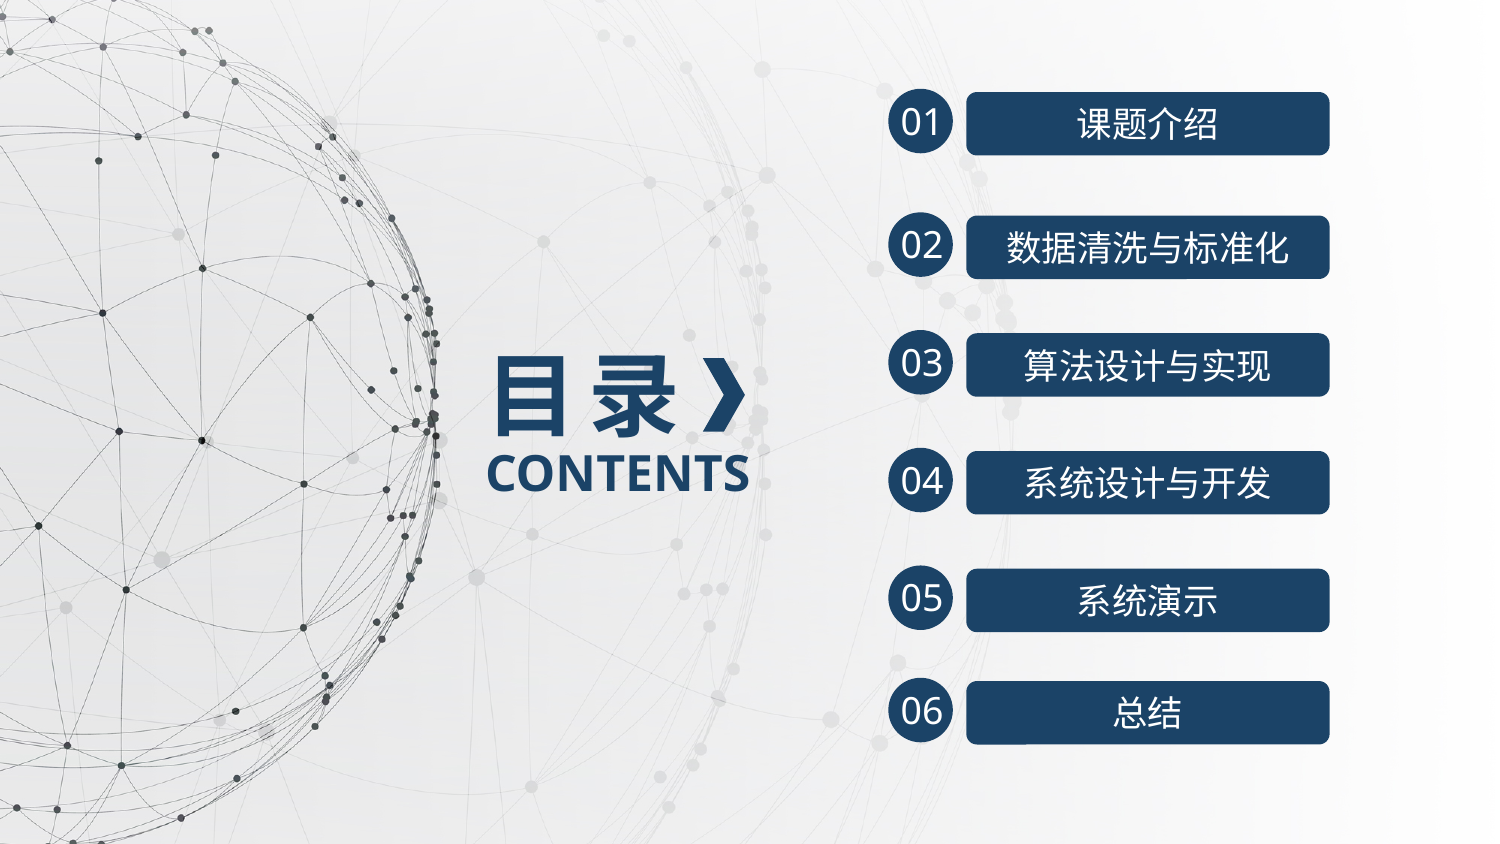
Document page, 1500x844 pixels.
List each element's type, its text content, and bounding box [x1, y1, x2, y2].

text_box [701, 357, 747, 433]
text_box 系统演示 [966, 568, 1330, 633]
text_box 系统设计与开发 [966, 451, 1330, 515]
picture [0, 0, 1500, 844]
text_box 算法设计与实现 [966, 333, 1330, 397]
text_box 课题介绍 [966, 92, 1330, 156]
text_box 数据清洗与标准化 [966, 215, 1330, 280]
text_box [882, 565, 962, 630]
text_box 目 录 [470, 330, 823, 455]
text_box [882, 212, 962, 277]
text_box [882, 447, 962, 513]
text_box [882, 88, 962, 154]
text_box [882, 329, 962, 395]
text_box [882, 677, 962, 743]
text_box CONTENTS [470, 433, 817, 509]
text_box 总结 [966, 681, 1330, 745]
